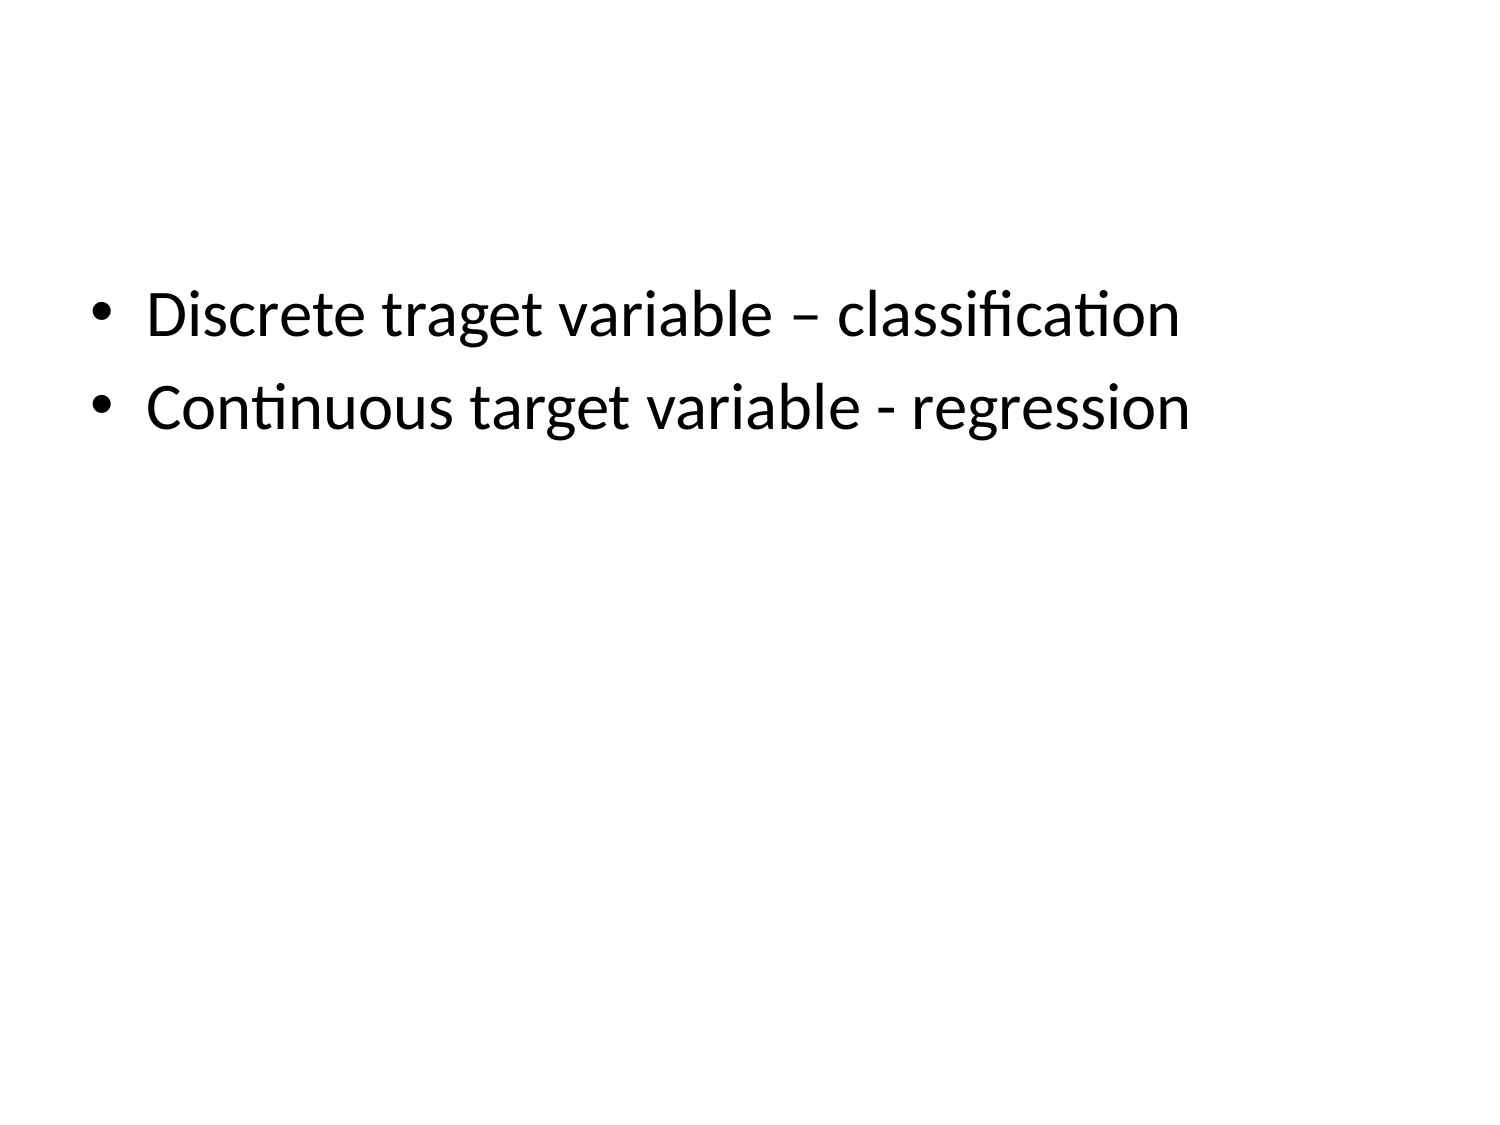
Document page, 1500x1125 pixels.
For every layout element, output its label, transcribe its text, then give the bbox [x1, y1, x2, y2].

list Discrete traget variable – classification Continuous target variable - regression [75, 262, 1425, 1005]
